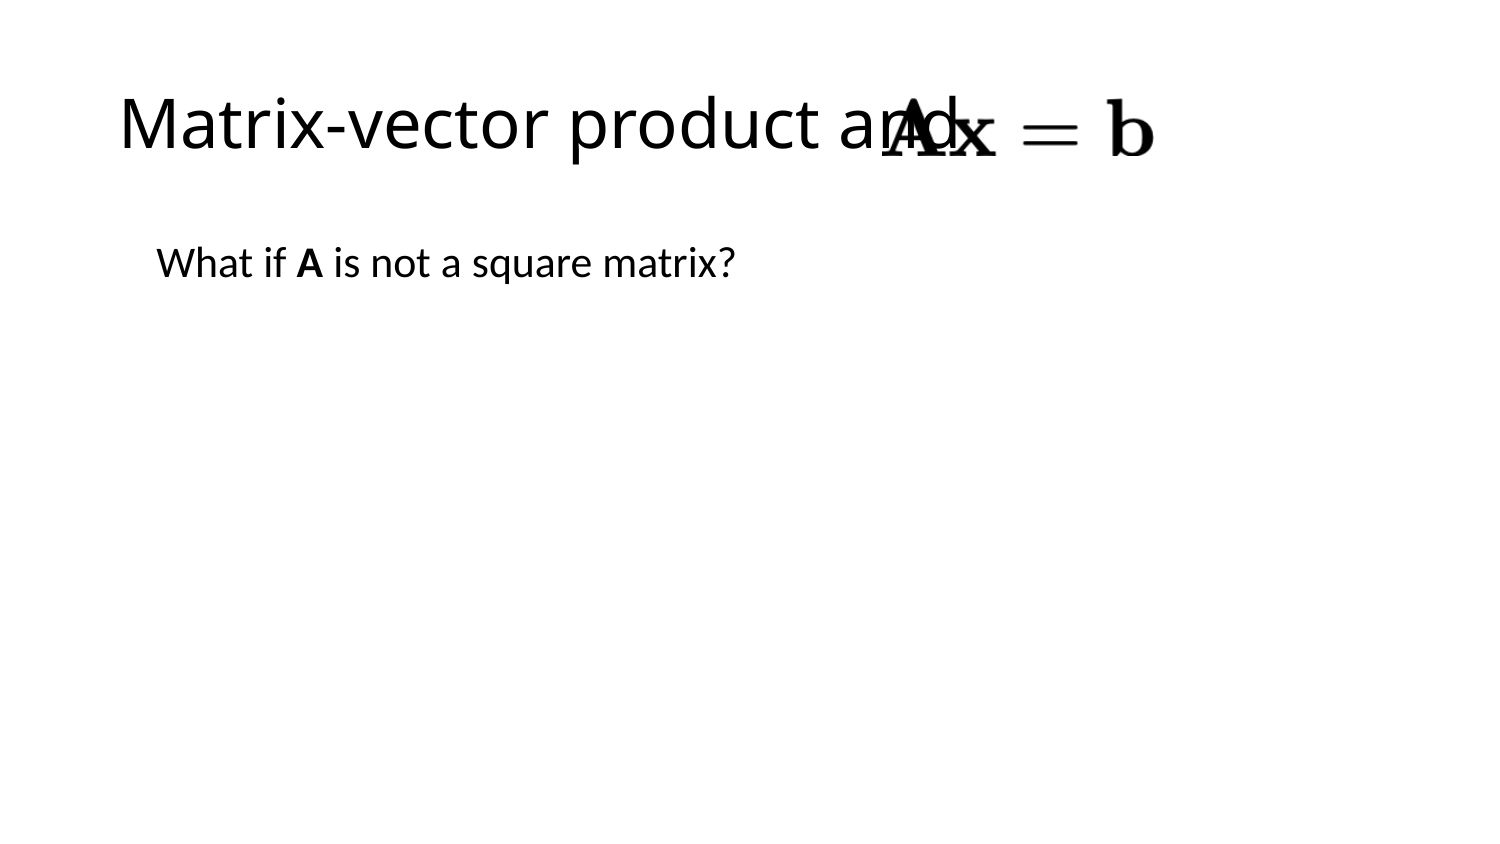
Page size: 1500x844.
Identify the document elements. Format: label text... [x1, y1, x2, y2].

picture [882, 97, 1154, 156]
text_box What if A is not a square matrix? [141, 226, 860, 294]
title Matrix-vector product and [103, 44, 1397, 208]
